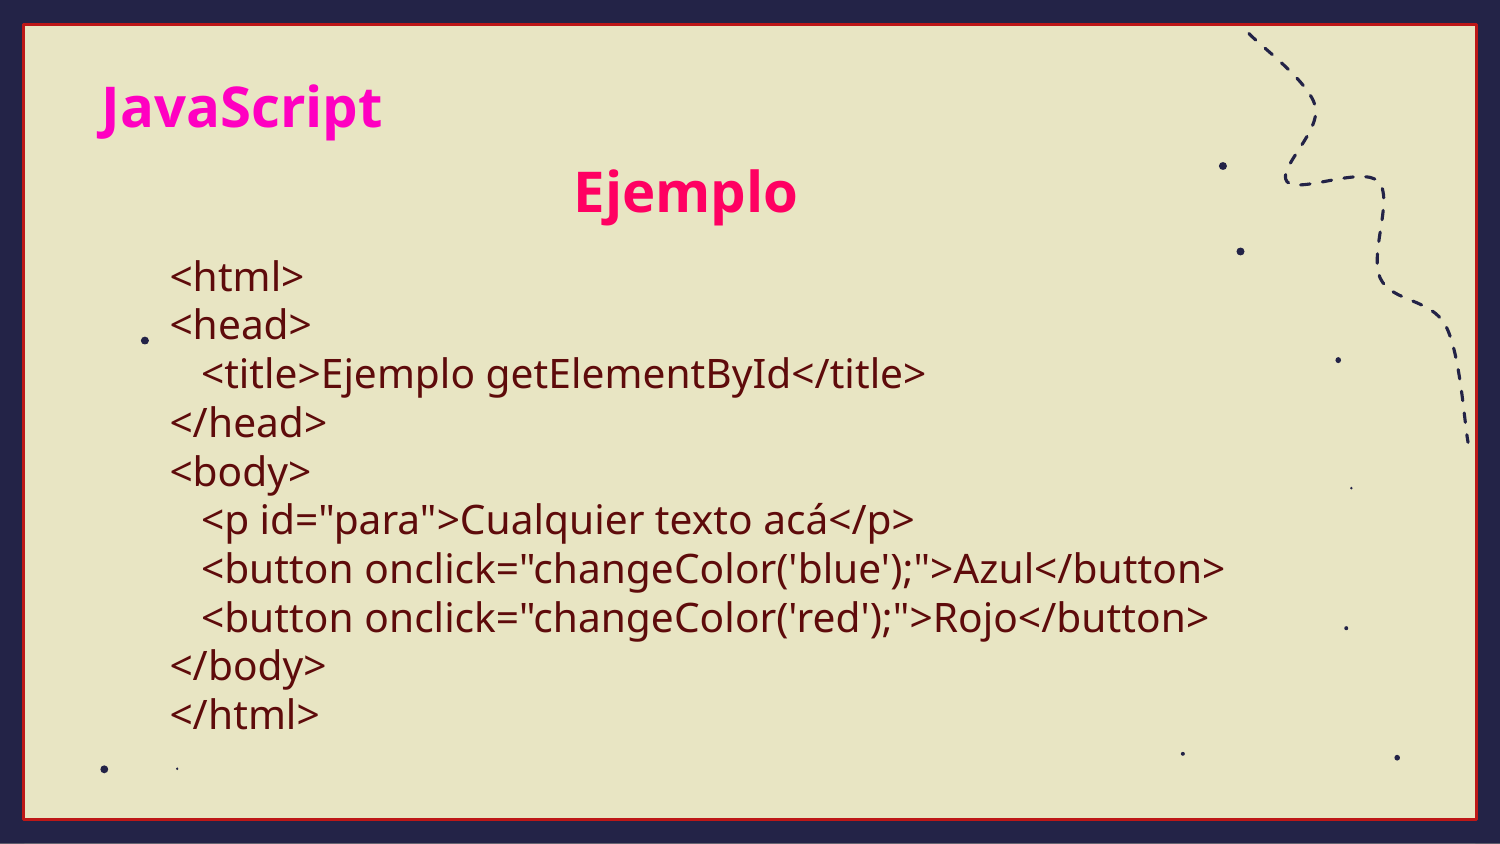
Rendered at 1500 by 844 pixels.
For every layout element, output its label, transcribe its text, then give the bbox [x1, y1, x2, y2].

text_box JavaScript [86, 63, 851, 146]
text_box <html> <head> <title>Ejemplo getElementById</title> </head> <body> <p id="para">Cualquier texto acá</p> <button onclick="changeColor('blue');">Azul</button> <button onclick="changeColor('red');">Rojo</button> </body> </html> [154, 243, 1274, 745]
text_box Ejemplo [154, 148, 1218, 232]
